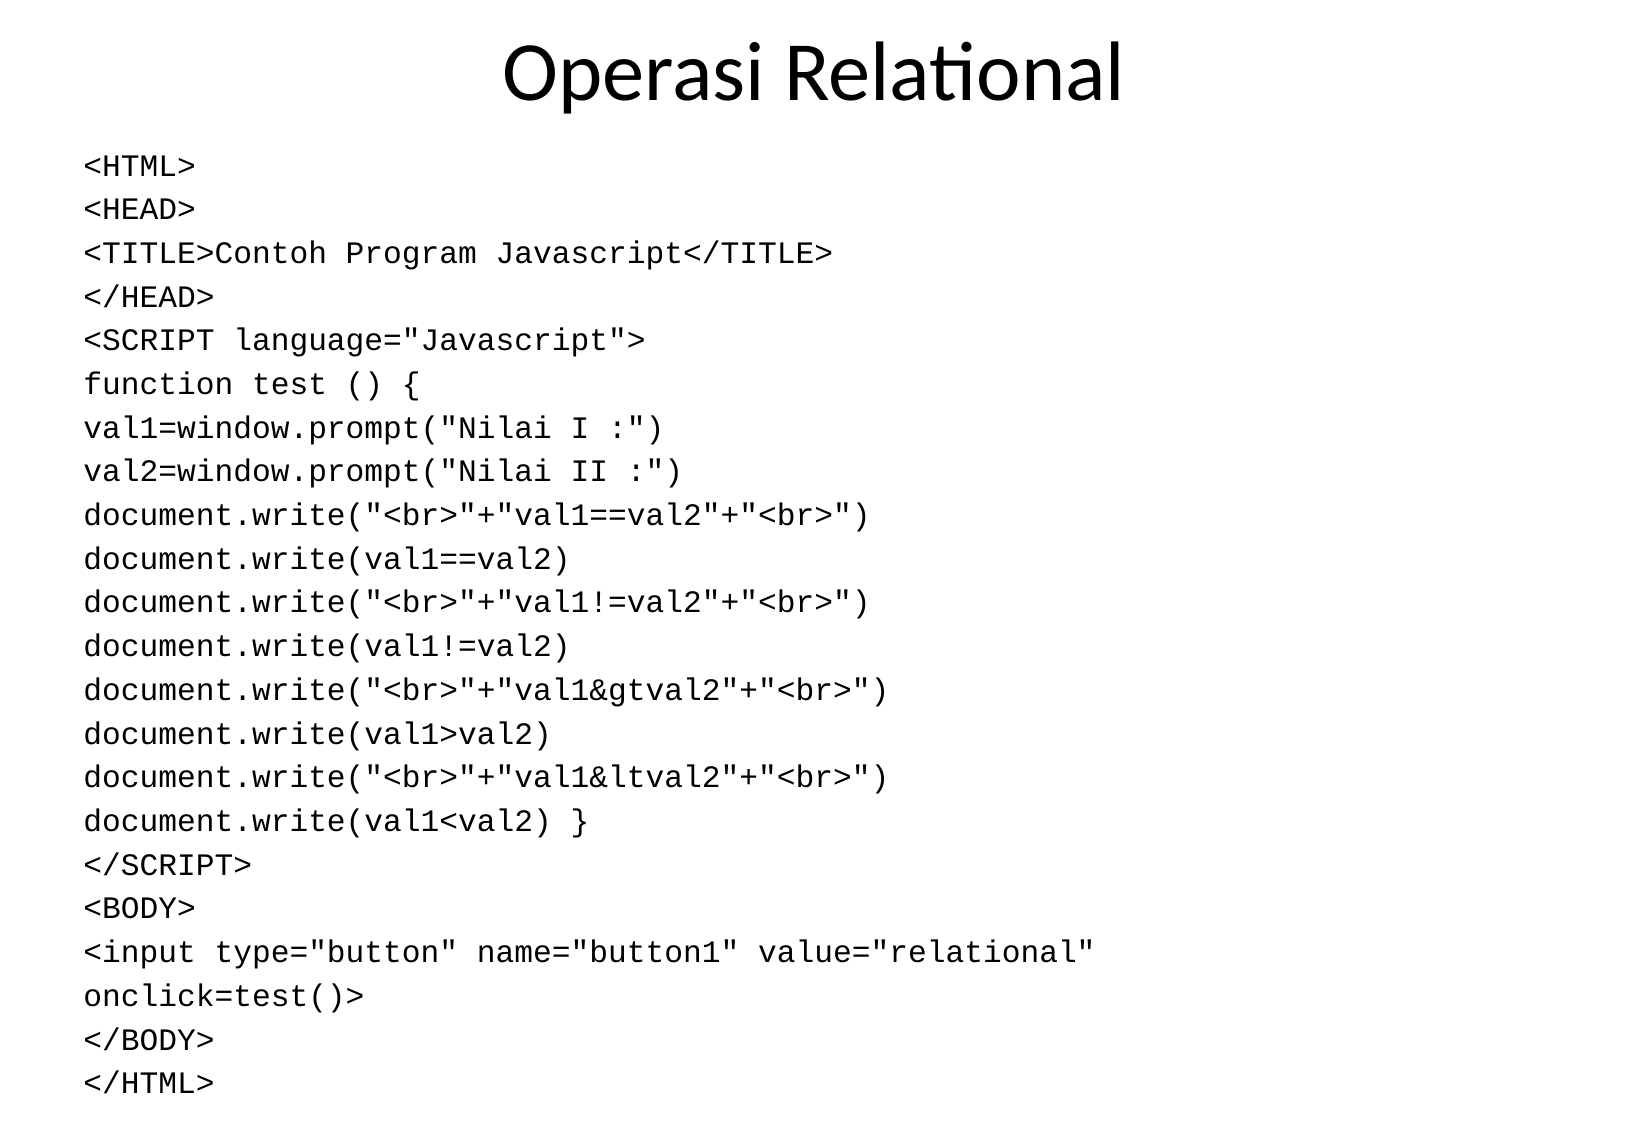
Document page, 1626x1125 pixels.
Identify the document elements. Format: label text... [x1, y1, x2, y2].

title Operasi Relational [83, 8, 1546, 126]
list <HTML> <HEAD> <TITLE>Contoh Program Javascript</TITLE> </HEAD> <SCRIPT language="Javascript"> function test () { val1=window.prompt("Nilai I :") val2=window.prompt("Nilai II :") document.write("<br>"+"val1==val2"+"<br>") document.write(val1==val2) document.write("<br>"+"val1!=val2"+"<br>") document.write(val1!=val2) document.write("<br>"+"val1&gtval2"+"<br>") document.write(val1>val2) document.write("<br>"+"val1&ltval2"+"<br>") document.write(val1<val2) } </SCRIPT> <BODY> <input type="button" name="button1" value="relational" onclick=test()> </BODY> </HTML> [68, 137, 1531, 1024]
